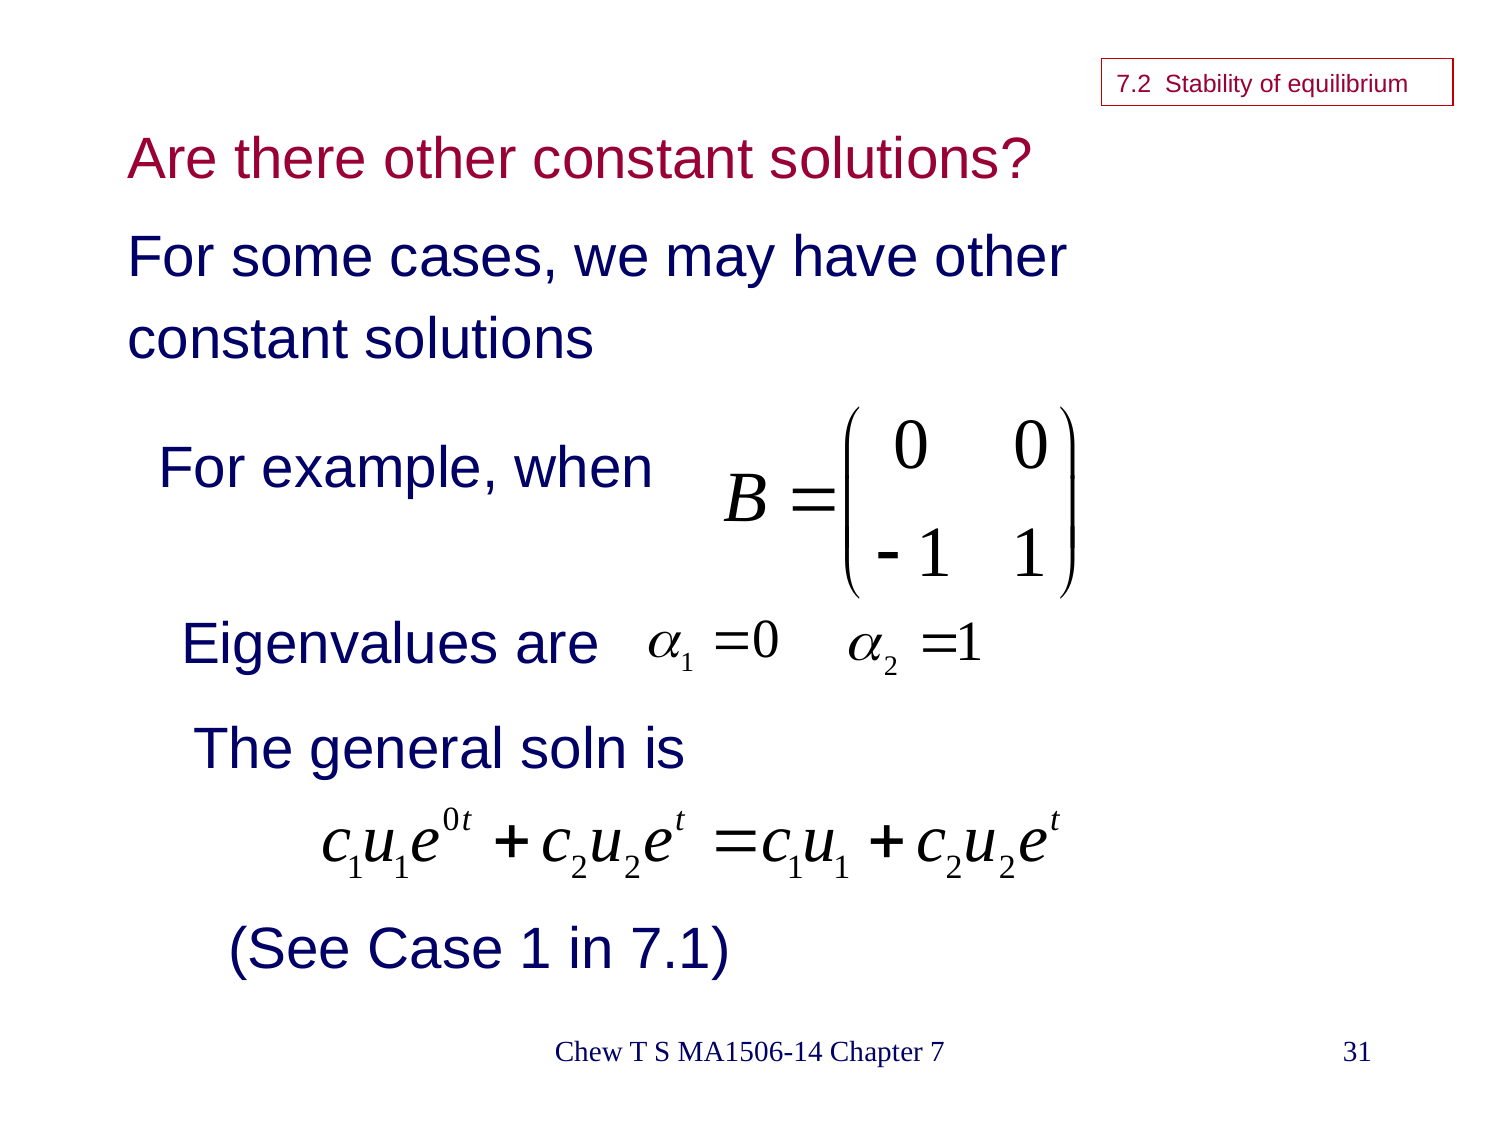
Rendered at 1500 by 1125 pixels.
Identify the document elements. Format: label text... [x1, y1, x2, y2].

slide_number 31 [1074, 1024, 1388, 1101]
text_box Eigenvalues are [166, 597, 616, 683]
text_box The general soln is [178, 703, 702, 788]
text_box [843, 609, 984, 684]
text_box 7.2 Stability of equilibrium [1101, 58, 1454, 106]
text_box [714, 398, 1091, 608]
text_box (See Case 1 in 7.1) [213, 902, 747, 988]
text_box For example, when [143, 421, 670, 507]
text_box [644, 607, 786, 680]
title Are there other constant solutions? [112, 99, 1388, 212]
footer Chew T S MA1506-14 Chapter 7 [512, 1024, 988, 1101]
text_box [316, 796, 1069, 889]
list For some cases, we may have other constant solutions [112, 210, 1219, 399]
